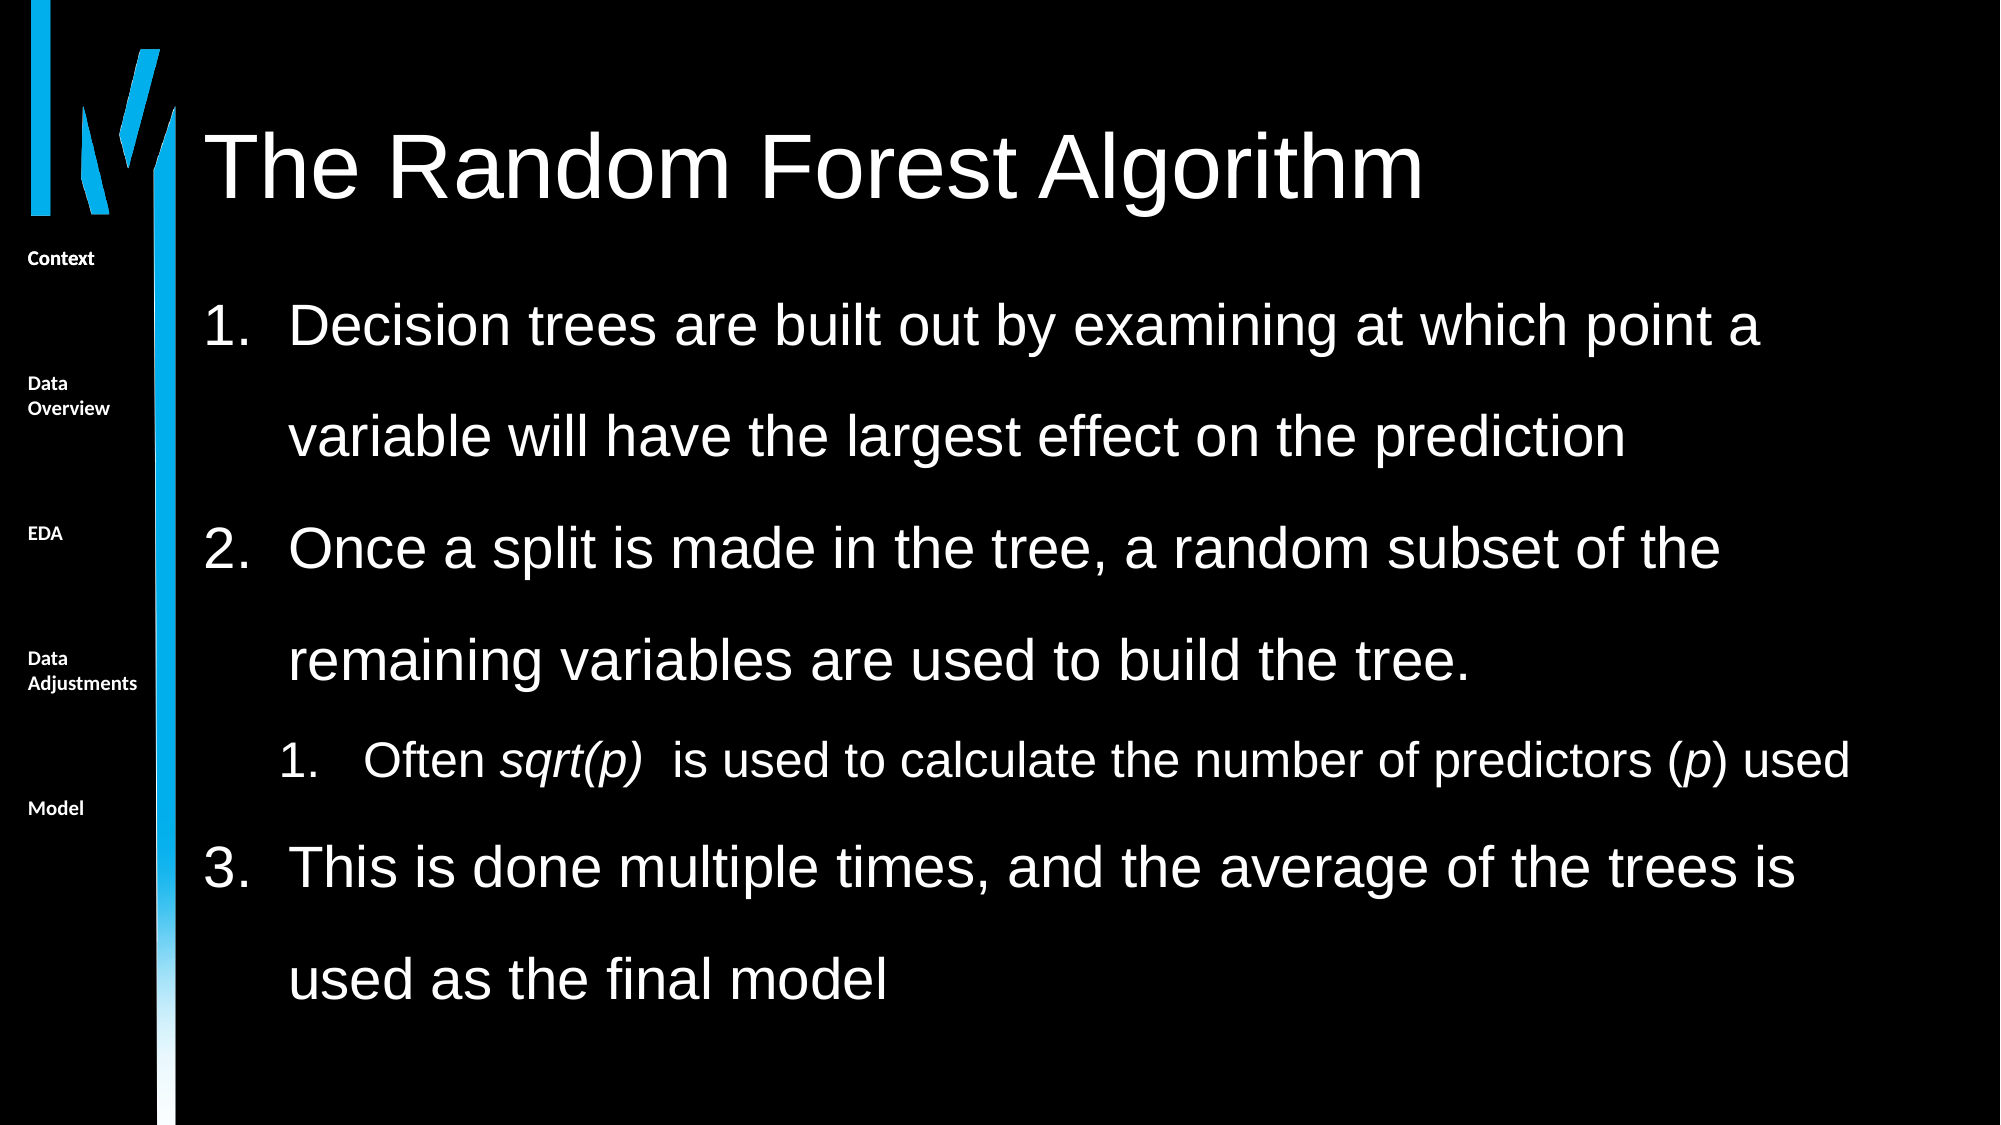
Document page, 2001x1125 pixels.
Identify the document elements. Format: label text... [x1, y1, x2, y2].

text_box Decision trees are built out by examining at which point a variable will have the largest effect on the prediction Once a split is made in the tree, a random subset of the remaining variables are used to build the tree. Often sqrt(p) is used to calculate the number of predictors (p) used This is done multiple times, and the average of the trees is used as the final model [261, 237, 1914, 1063]
title The Random Forest Algorithm [261, 59, 1914, 237]
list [0, 0, 261, 1125]
